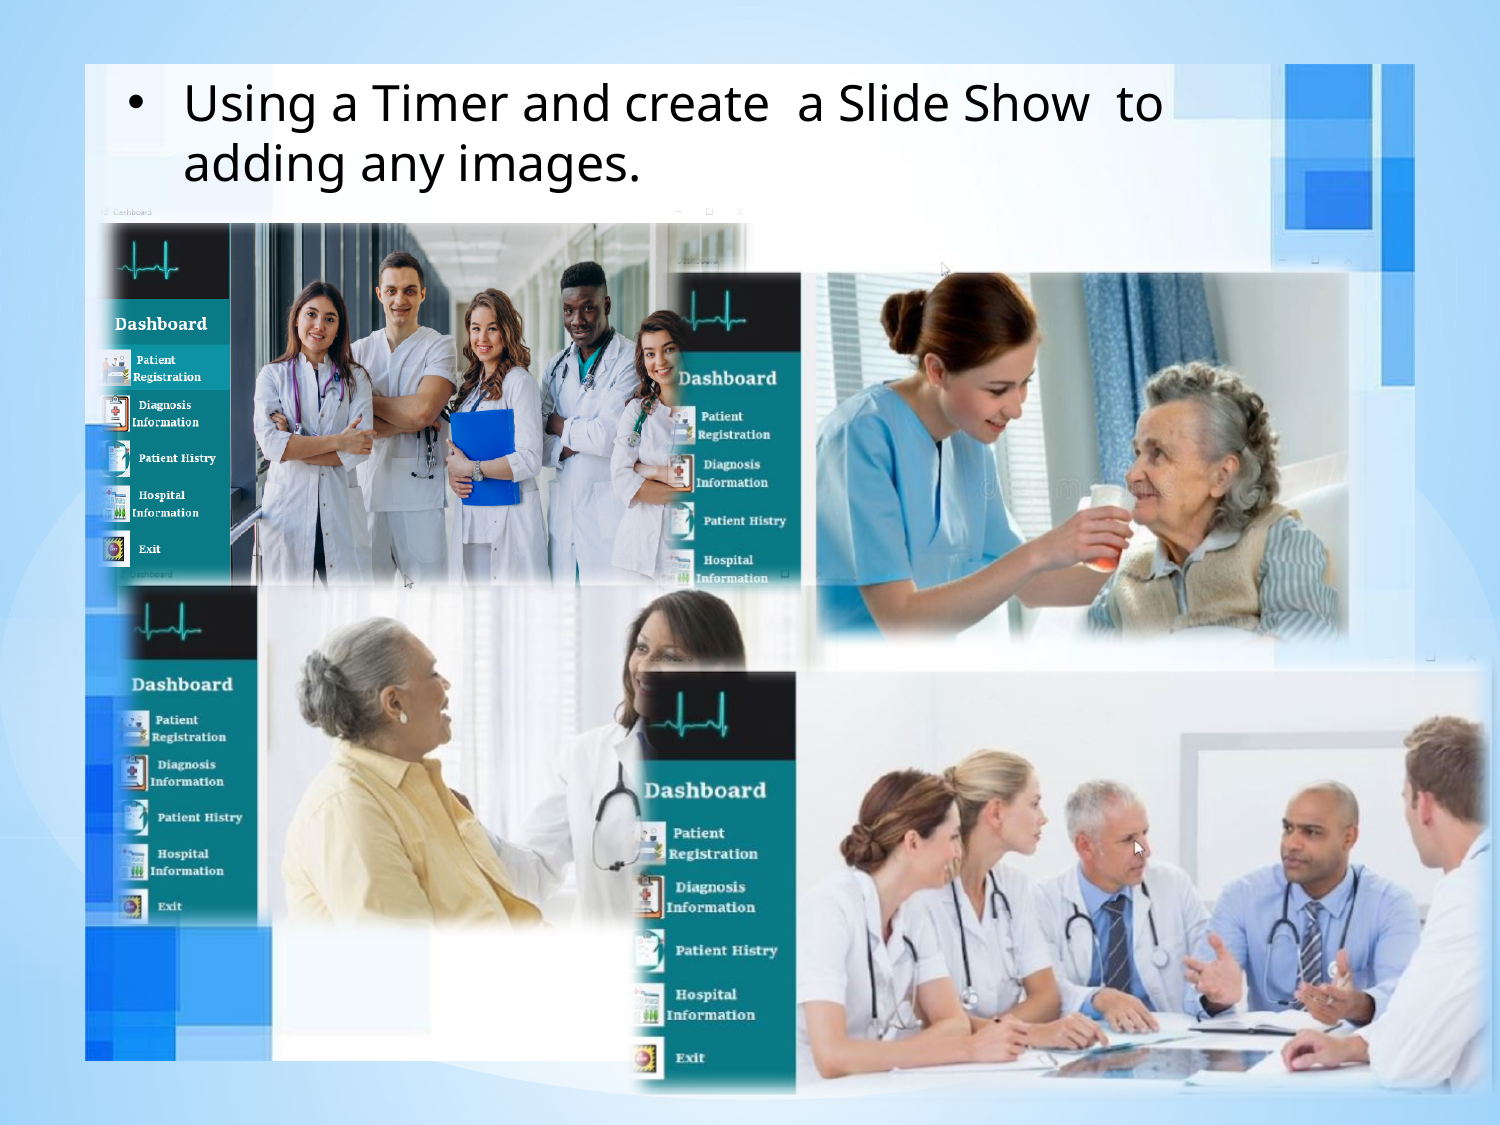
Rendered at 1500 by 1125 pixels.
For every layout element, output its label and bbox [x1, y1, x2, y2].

picture [85, 63, 1500, 1104]
